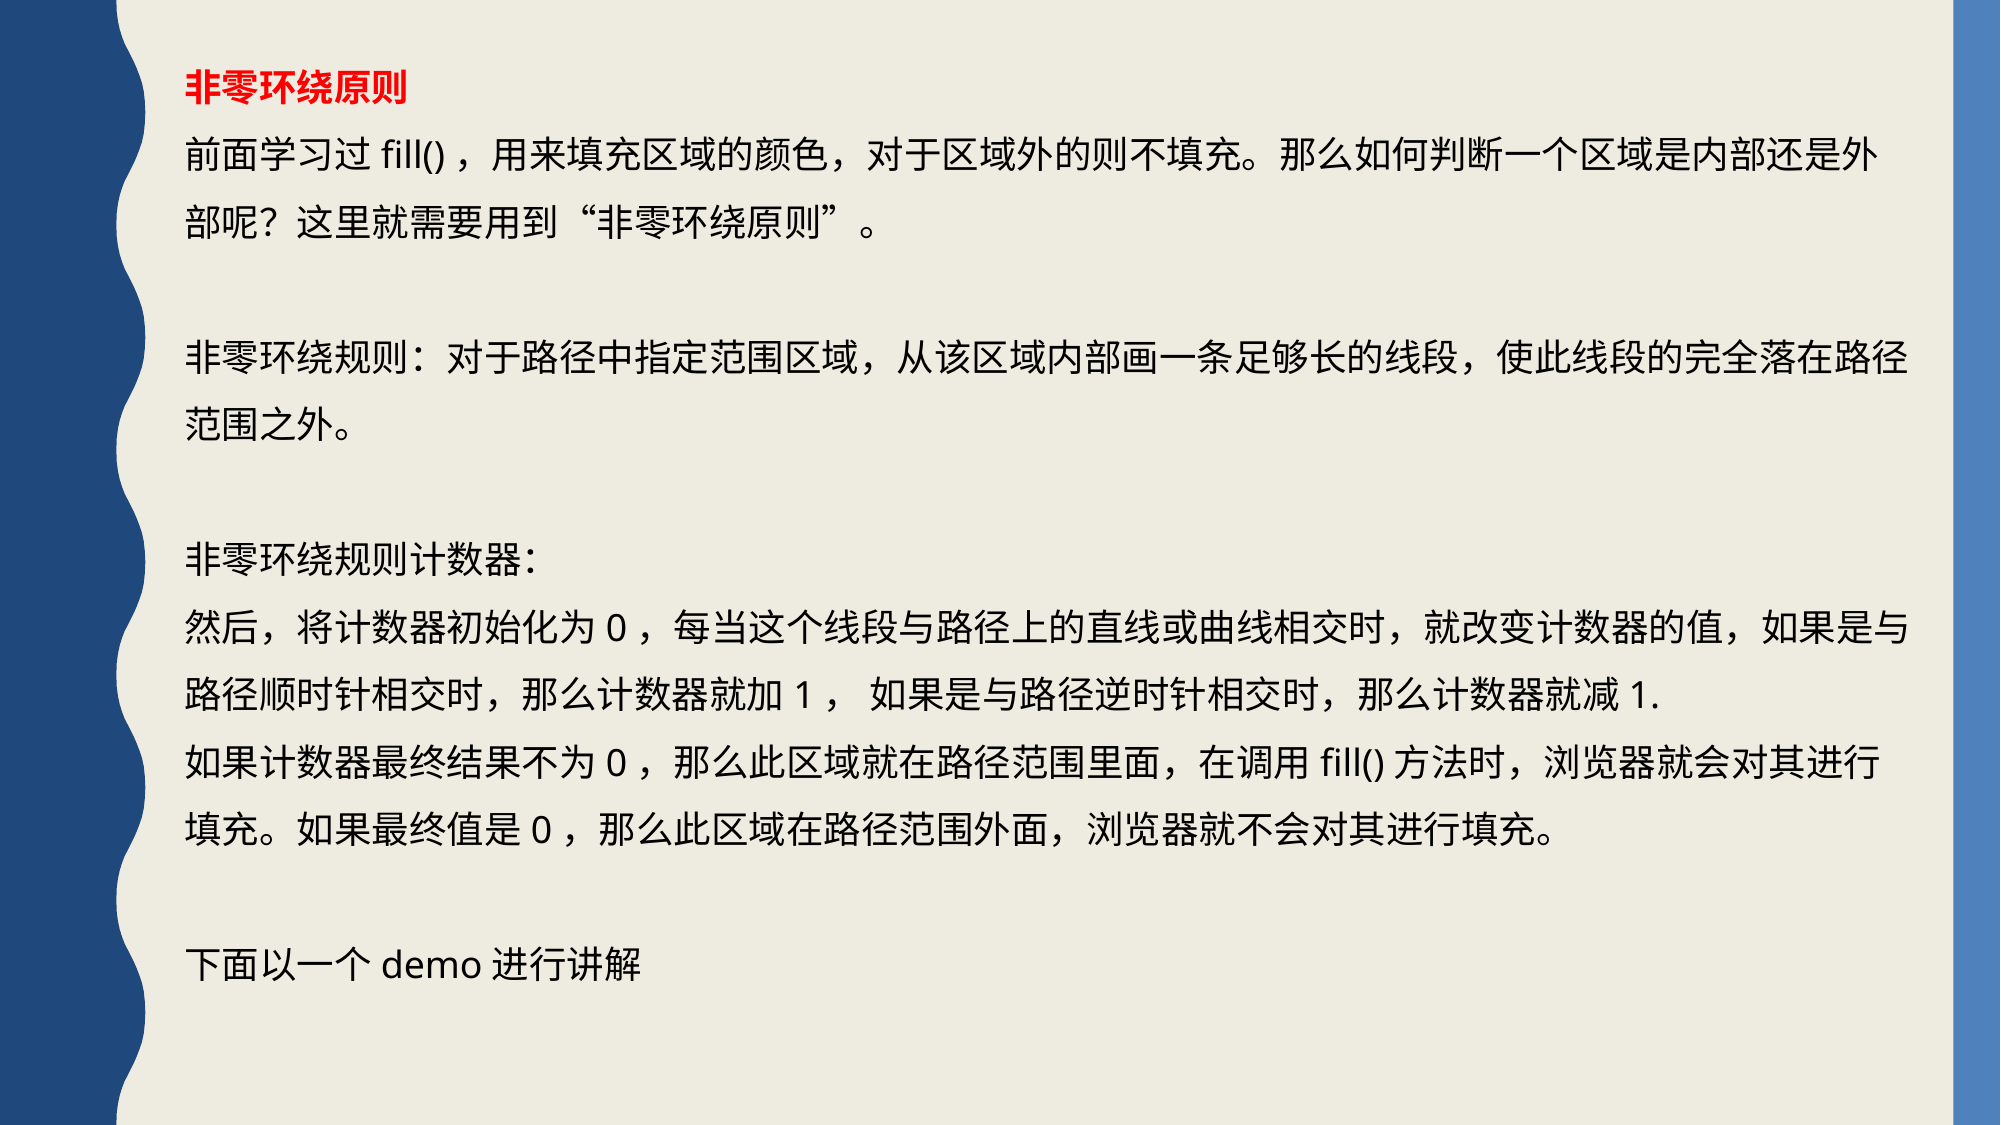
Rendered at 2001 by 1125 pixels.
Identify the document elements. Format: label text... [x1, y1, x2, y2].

text_box 非零环绕原则 前面学习过fill()，用来填充区域的颜色，对于区域外的则不填充。那么如何判断一个区域是内部还是外部呢？这里就需要用到“非零环绕原则”。 非零环绕规则：对于路径中指定范围区域，从该区域内部画一条足够长的线段，使此线段的完全落在路径范围之外。 非零环绕规则计数器： 然后，将计数器初始化为0，每当这个线段与路径上的直线或曲线相交时，就改变计数器的值，如果是与路径顺时针相交时，那么计数器就加1， 如果是与路径逆时针相交时，那么计数器就减1. 如果计数器最终结果不为0，那么此区域就在路径范围里面，在调用fill()方法时，浏览器就会对其进行填充。如果最终值是0，那么此区域在路径范围外面，浏览器就不会对其进行填充。 下面以一个demo进行讲解 [169, 33, 1931, 994]
